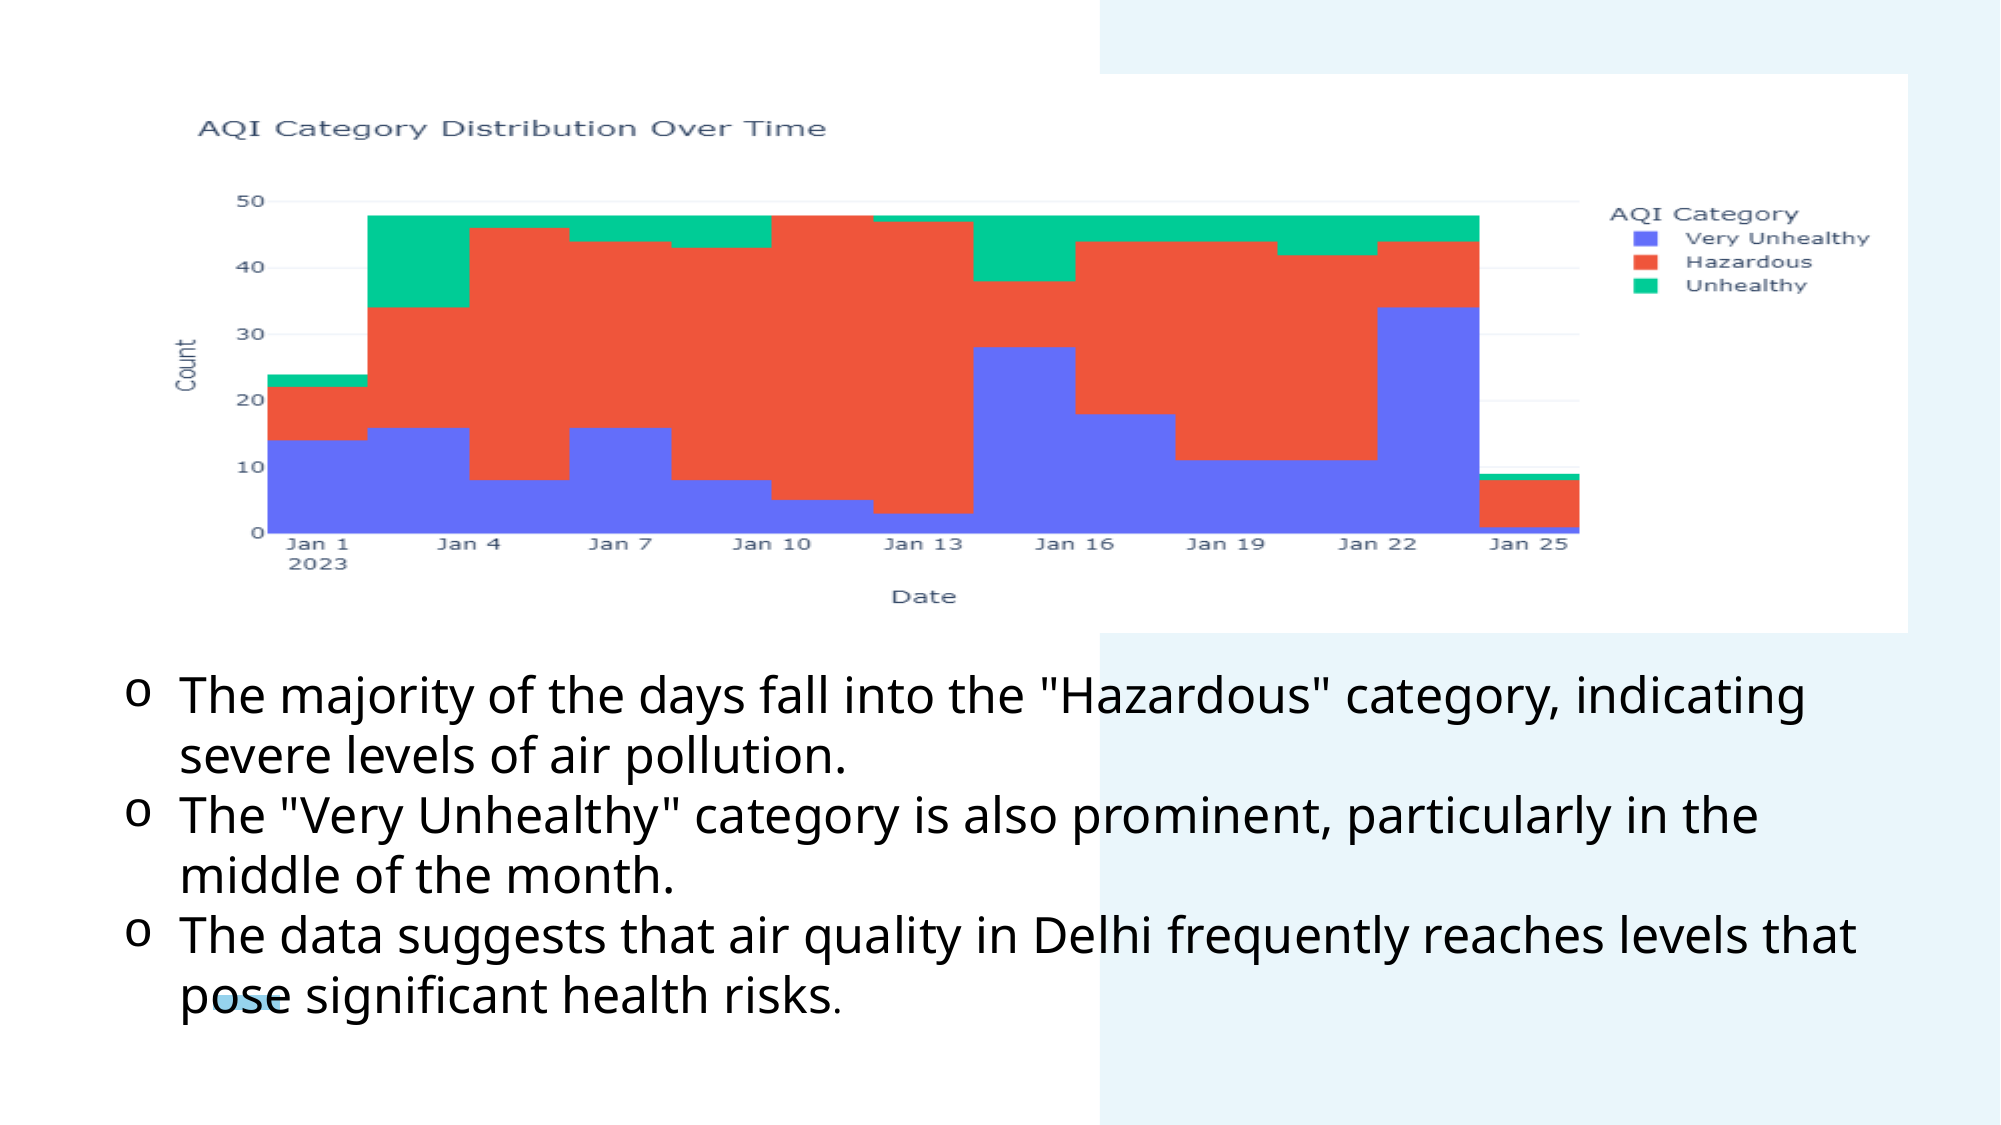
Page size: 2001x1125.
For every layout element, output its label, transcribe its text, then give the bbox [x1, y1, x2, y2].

text_box The majority of the days fall into the "Hazardous" category, indicating severe levels of air pollution. The "Very Unhealthy" category is also prominent, particularly in the middle of the month. The data suggests that air quality in Delhi frequently reaches levels that pose significant health risks. [108, 656, 1908, 1031]
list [108, 74, 1908, 633]
